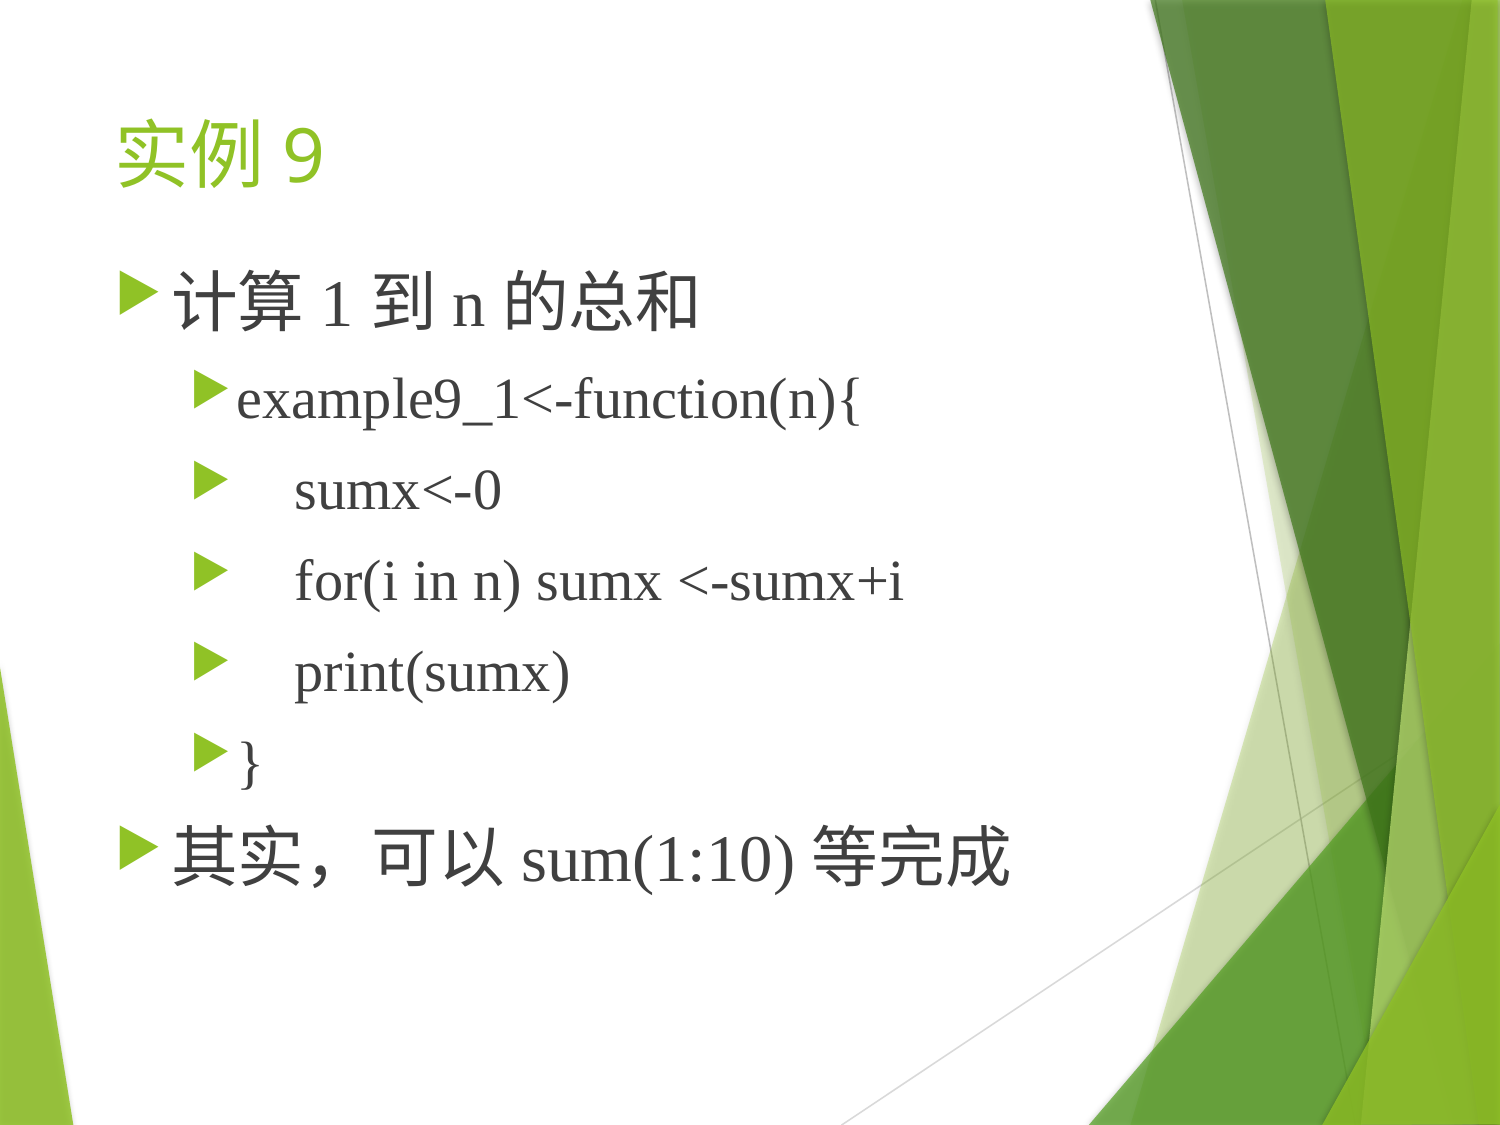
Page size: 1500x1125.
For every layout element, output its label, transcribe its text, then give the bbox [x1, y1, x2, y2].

title 实例9 [99, 99, 1142, 211]
list 计算1到n的总和 example9_1<-function(n){ sumx<-0 for(i in n) sumx <-sumx+i print(sumx) } 其实，可以sum(1:10)等完成 [99, 252, 1142, 992]
